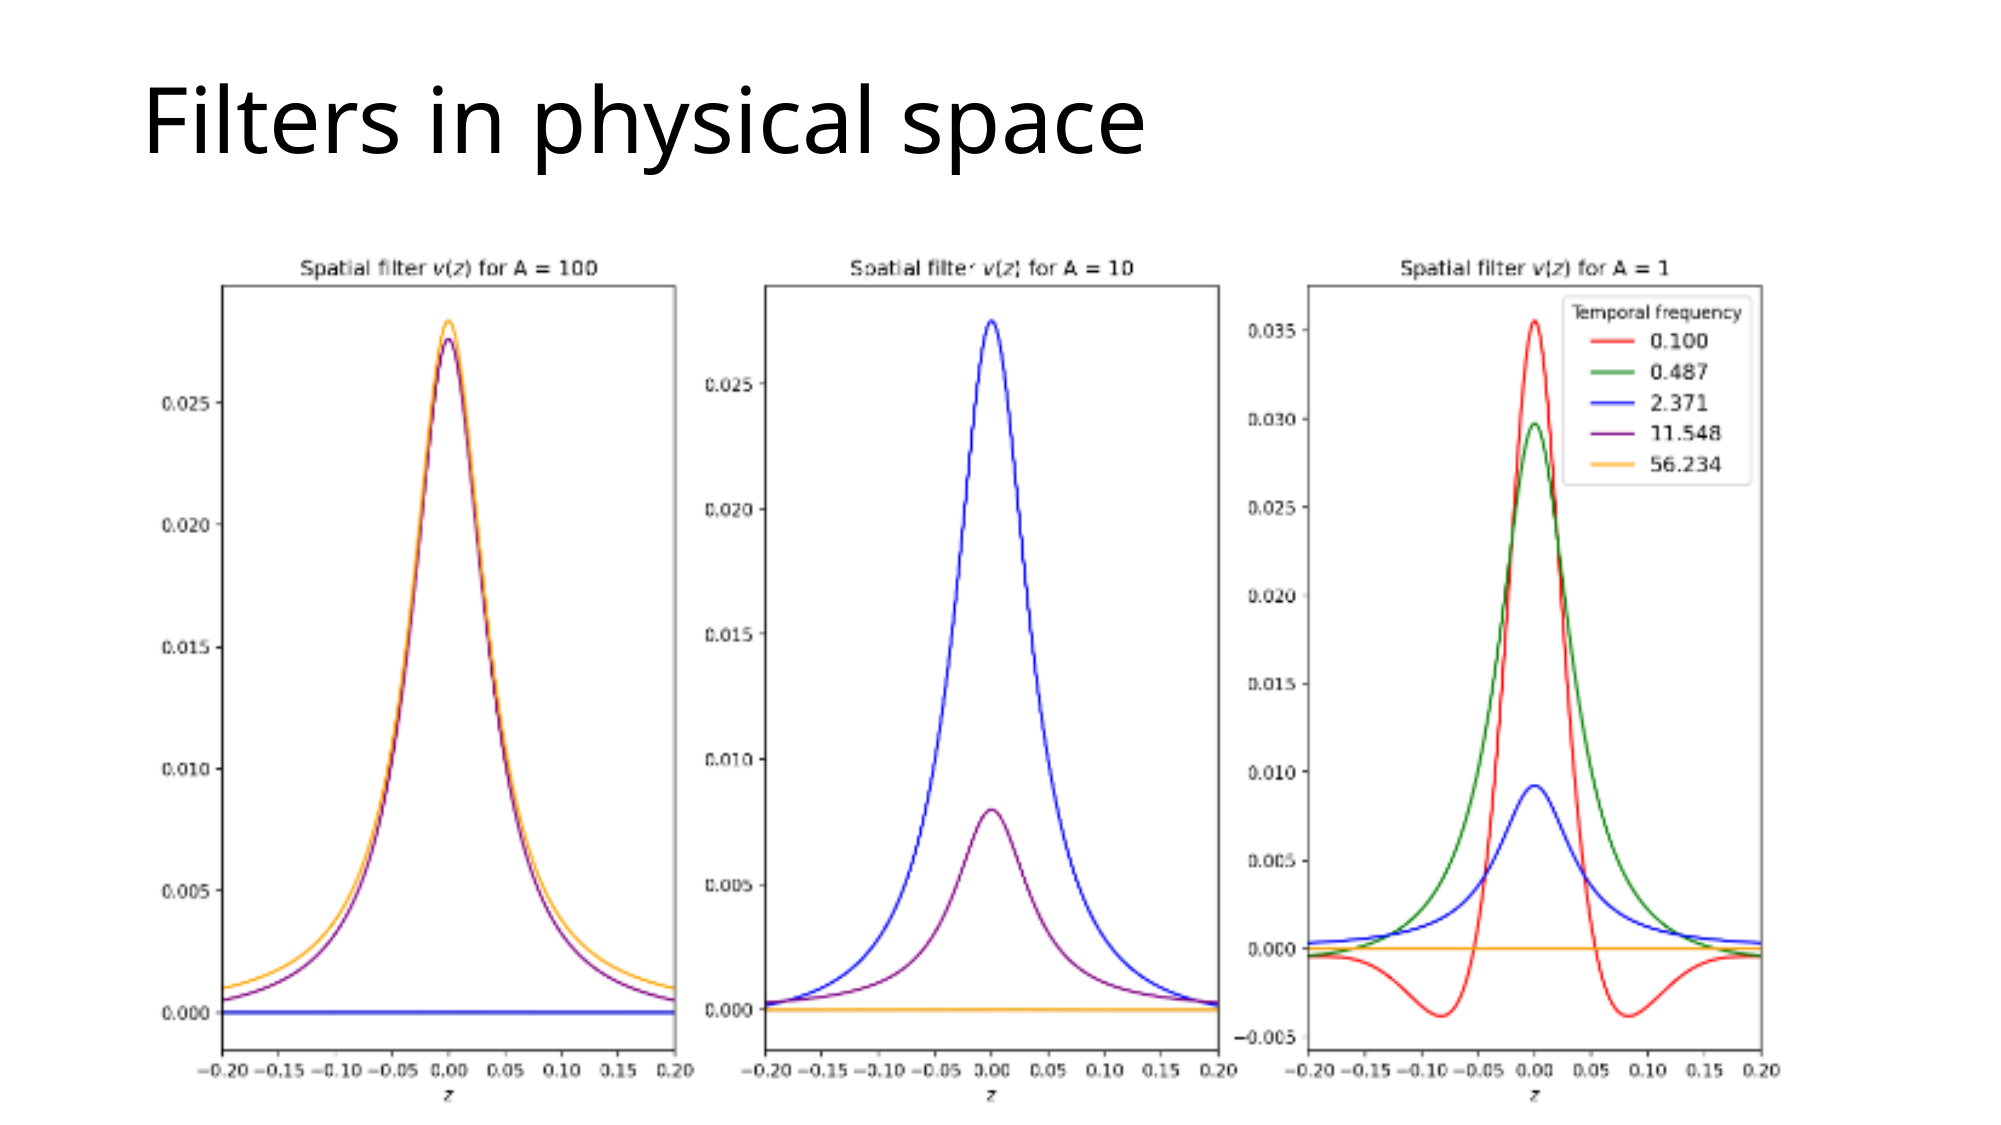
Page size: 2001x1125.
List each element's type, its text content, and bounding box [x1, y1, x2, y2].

picture [154, 254, 1788, 1125]
title Filters in physical space [126, 15, 1852, 233]
